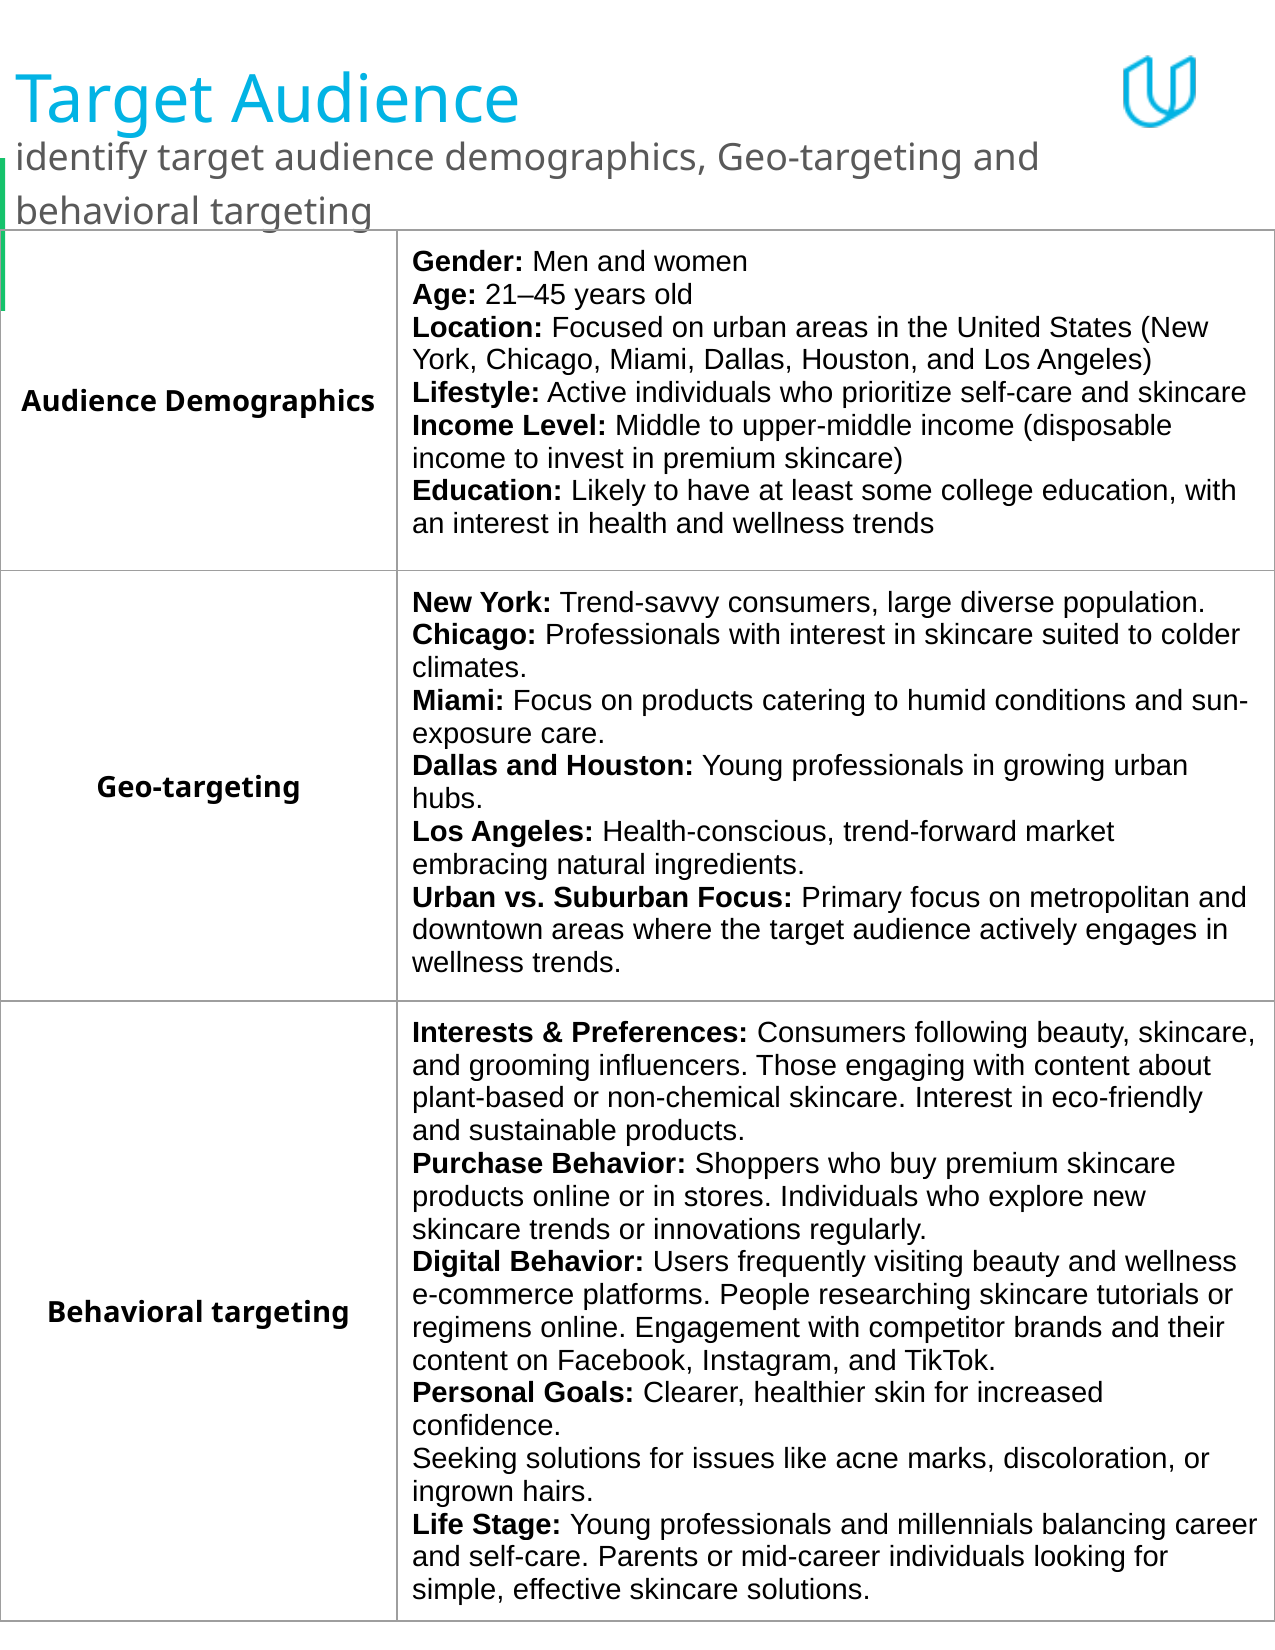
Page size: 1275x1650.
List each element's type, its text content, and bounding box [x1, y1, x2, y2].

table_cell New York: Trend-savvy consumers, large diverse population. Chicago: Professionals with interest in skincare suited to colder climates. Miami: Focus on products catering to humid conditions and sun-exposure care. Dallas and Houston: Young professionals in growing urban hubs. Los Angeles: Health-conscious, trend-forward market embracing natural ingredients. Urban vs. Suburban Focus: Primary focus on metropolitan and downtown areas where the target audience actively engages in wellness trends. [398, 571, 1274, 1000]
table_cell Behavioral targeting [1, 1002, 396, 1620]
table_cell Interests & Preferences: Consumers following beauty, skincare, and grooming influencers. Those engaging with content about plant-based or non-chemical skincare. Interest in eco-friendly and sustainable products. Purchase Behavior: Shoppers who buy premium skincare products online or in stores. Individuals who explore new skincare trends or innovations regularly. Digital Behavior: Users frequently visiting beauty and wellness e-commerce platforms. People researching skincare tutorials or regimens online. Engagement with competitor brands and their content on Facebook, Instagram, and TikTok. Personal Goals: Clearer, healthier skin for increased confidence. Seeking solutions for issues like acne marks, discoloration, or ingrown hairs. Life Stage: Young professionals and millennials balancing career and self-care. Parents or mid-career individuals looking for simple, effective skincare solutions. [398, 1002, 1274, 1620]
table_header Gender: Men and women Age: 21–45 years old Location: Focused on urban areas in the United States (New York, Chicago, Miami, Dallas, Houston, and Los Angeles) Lifestyle: Active individuals who prioritize self-care and skincare Income Level: Middle to upper-middle income (disposable income to invest in premium skincare) Education: Likely to have at least some college education, with an interest in health and wellness trends [398, 231, 1274, 570]
title Target Audience [0, 0, 1189, 109]
list identify target audience demographics, Geo-targeting and behavioral targeting [0, 109, 1189, 229]
table_cell Geo-targeting [1, 571, 396, 1000]
table_header Audience Demographics [1, 231, 396, 570]
picture [1189, 20, 1232, 164]
